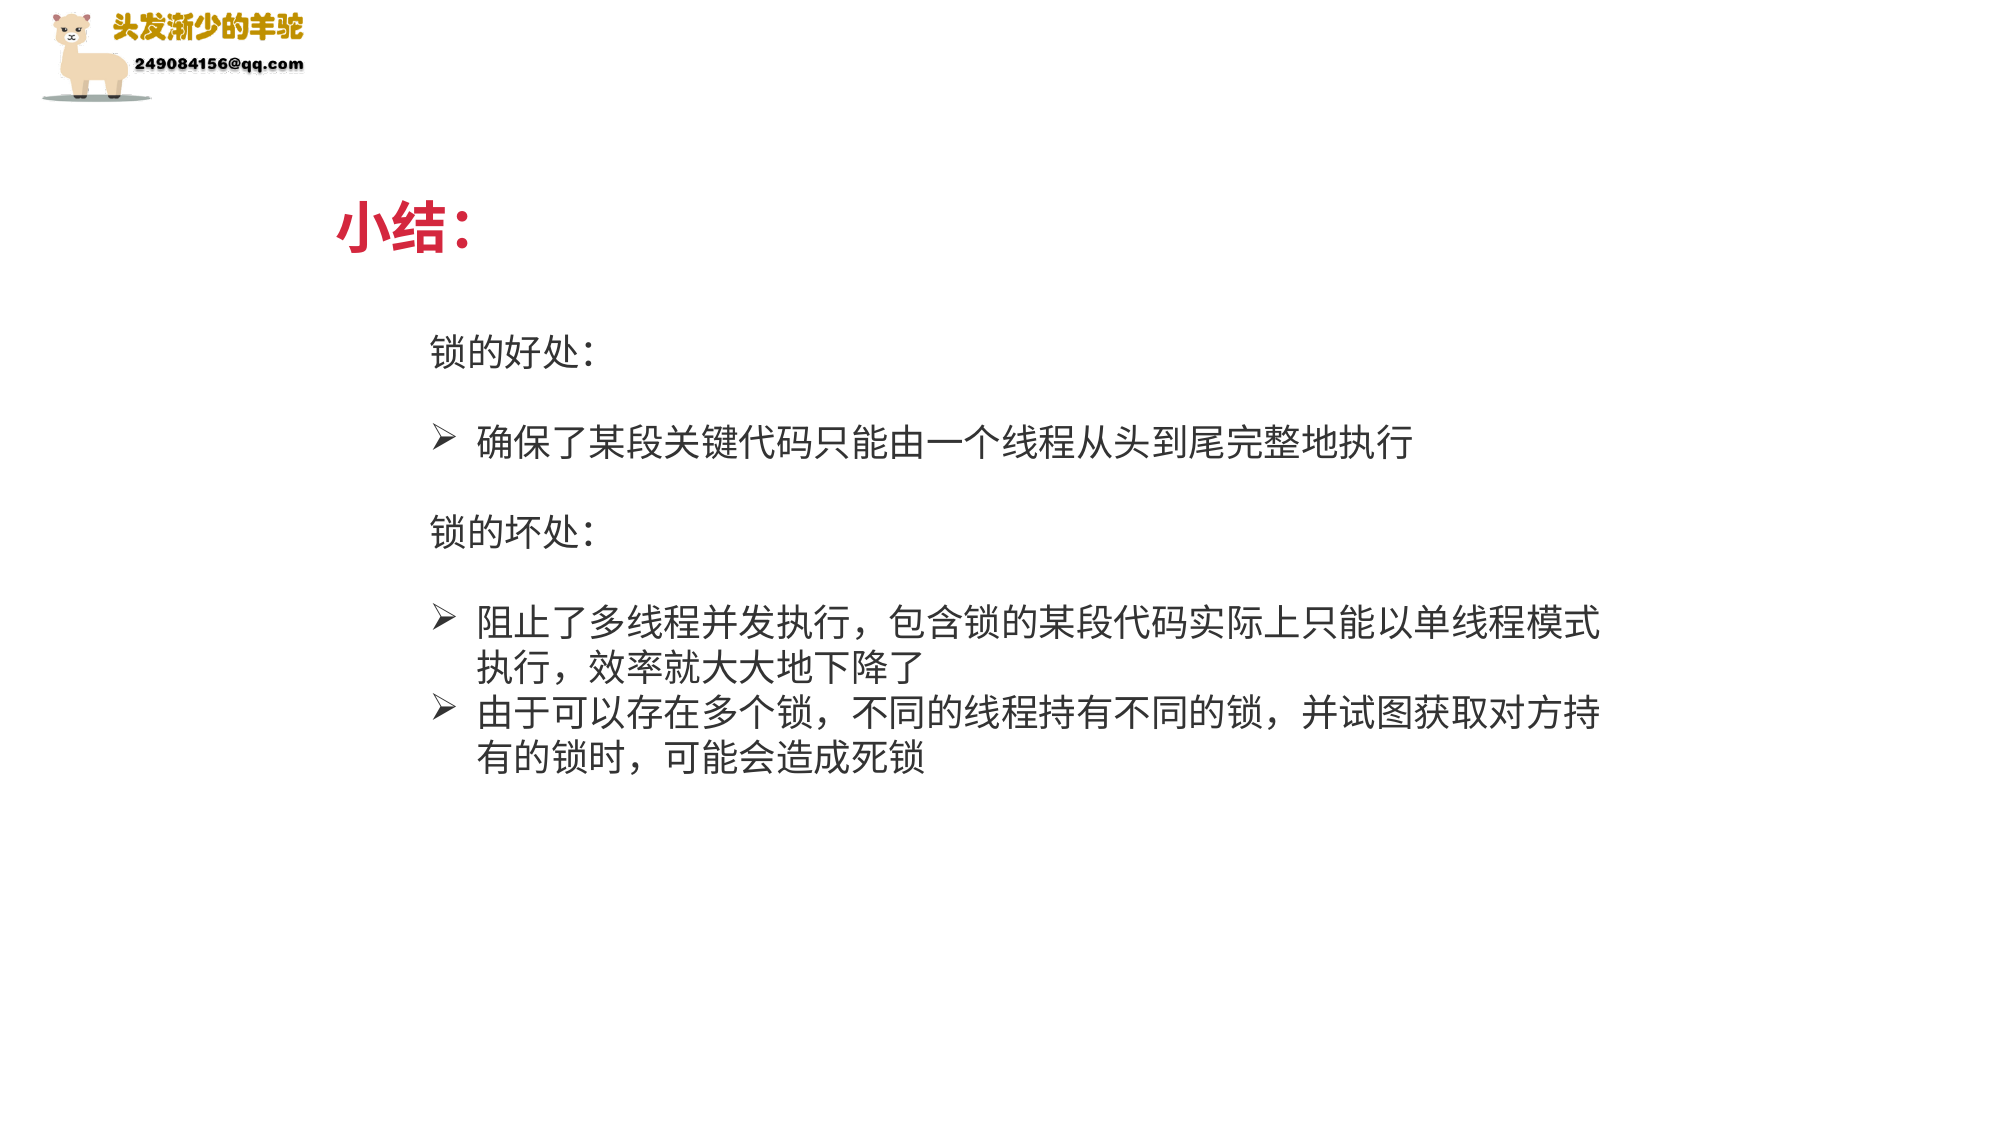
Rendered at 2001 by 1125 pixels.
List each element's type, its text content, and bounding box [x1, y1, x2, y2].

text_box 小结： [318, 179, 591, 273]
text_box 锁的好处： 确保了某段关键代码只能由一个线程从头到尾完整地执行 锁的坏处： 阻止了多线程并发执行，包含锁的某段代码实际上只能以单线程模式执行，效率就大大地下降了 由于可以存在多个锁，不同的线程持有不同的锁，并试图获取对方持有的锁时，可能会造成死锁 [414, 321, 1625, 786]
picture [37, 2, 330, 112]
